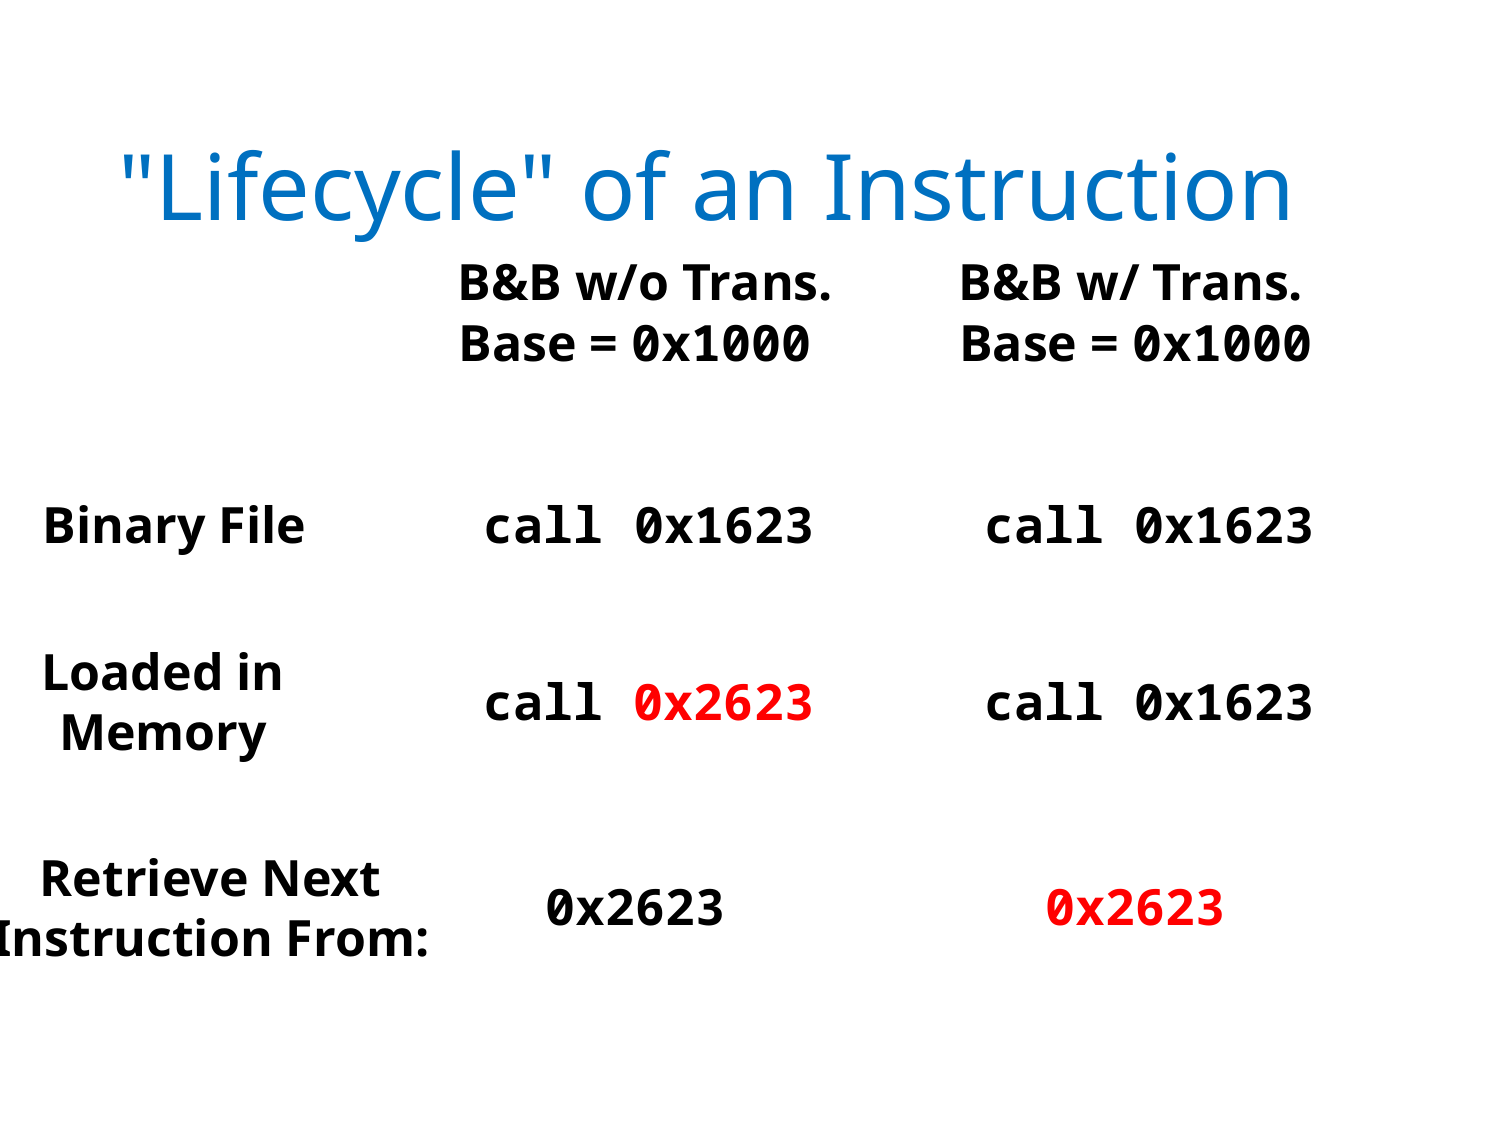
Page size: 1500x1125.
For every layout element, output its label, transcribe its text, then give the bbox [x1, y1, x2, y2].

text_box call 0x2623 [469, 662, 829, 738]
text_box Binary File [28, 486, 322, 562]
text_box Base = 0x1000 [443, 304, 826, 379]
text_box Retrieve Next Instruction From: [0, 839, 445, 974]
text_box call 0x1623 [469, 486, 829, 562]
text_box 0x2623 [1031, 868, 1241, 944]
title "Lifecycle" of an Instruction [103, 82, 1397, 300]
text_box Loaded in Memory [26, 632, 300, 768]
text_box B&B w/o Trans. [442, 243, 848, 318]
text_box call 0x1623 [969, 486, 1330, 562]
text_box call 0x1623 [969, 662, 1330, 738]
text_box Base = 0x1000 [944, 304, 1327, 379]
text_box 0x2623 [530, 868, 740, 944]
text_box B&B w/ Trans. [944, 243, 1318, 304]
